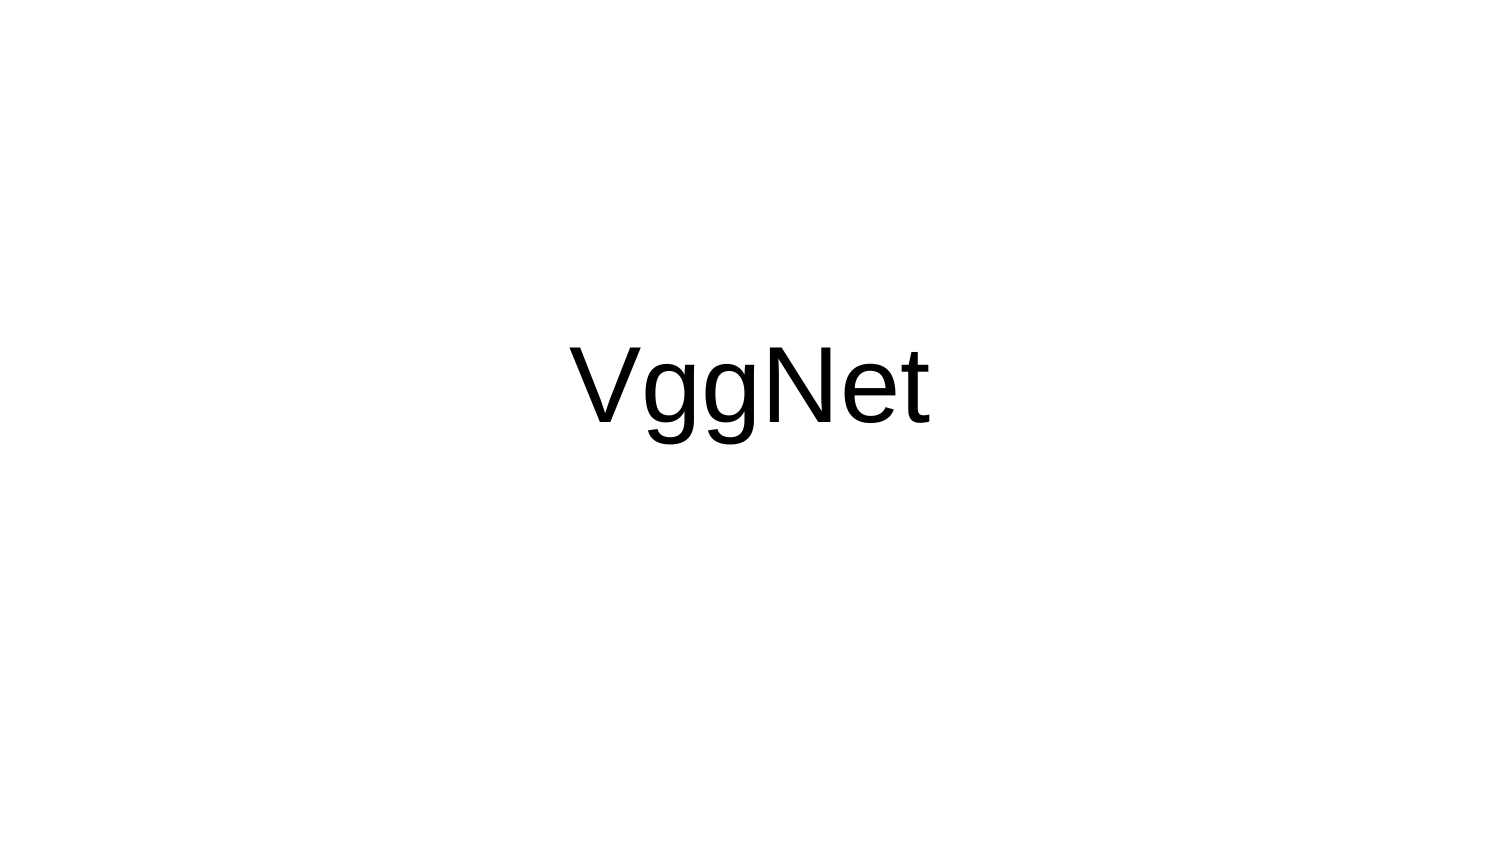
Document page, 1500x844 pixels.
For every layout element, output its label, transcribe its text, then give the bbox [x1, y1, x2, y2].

title VggNet [51, 122, 1449, 459]
